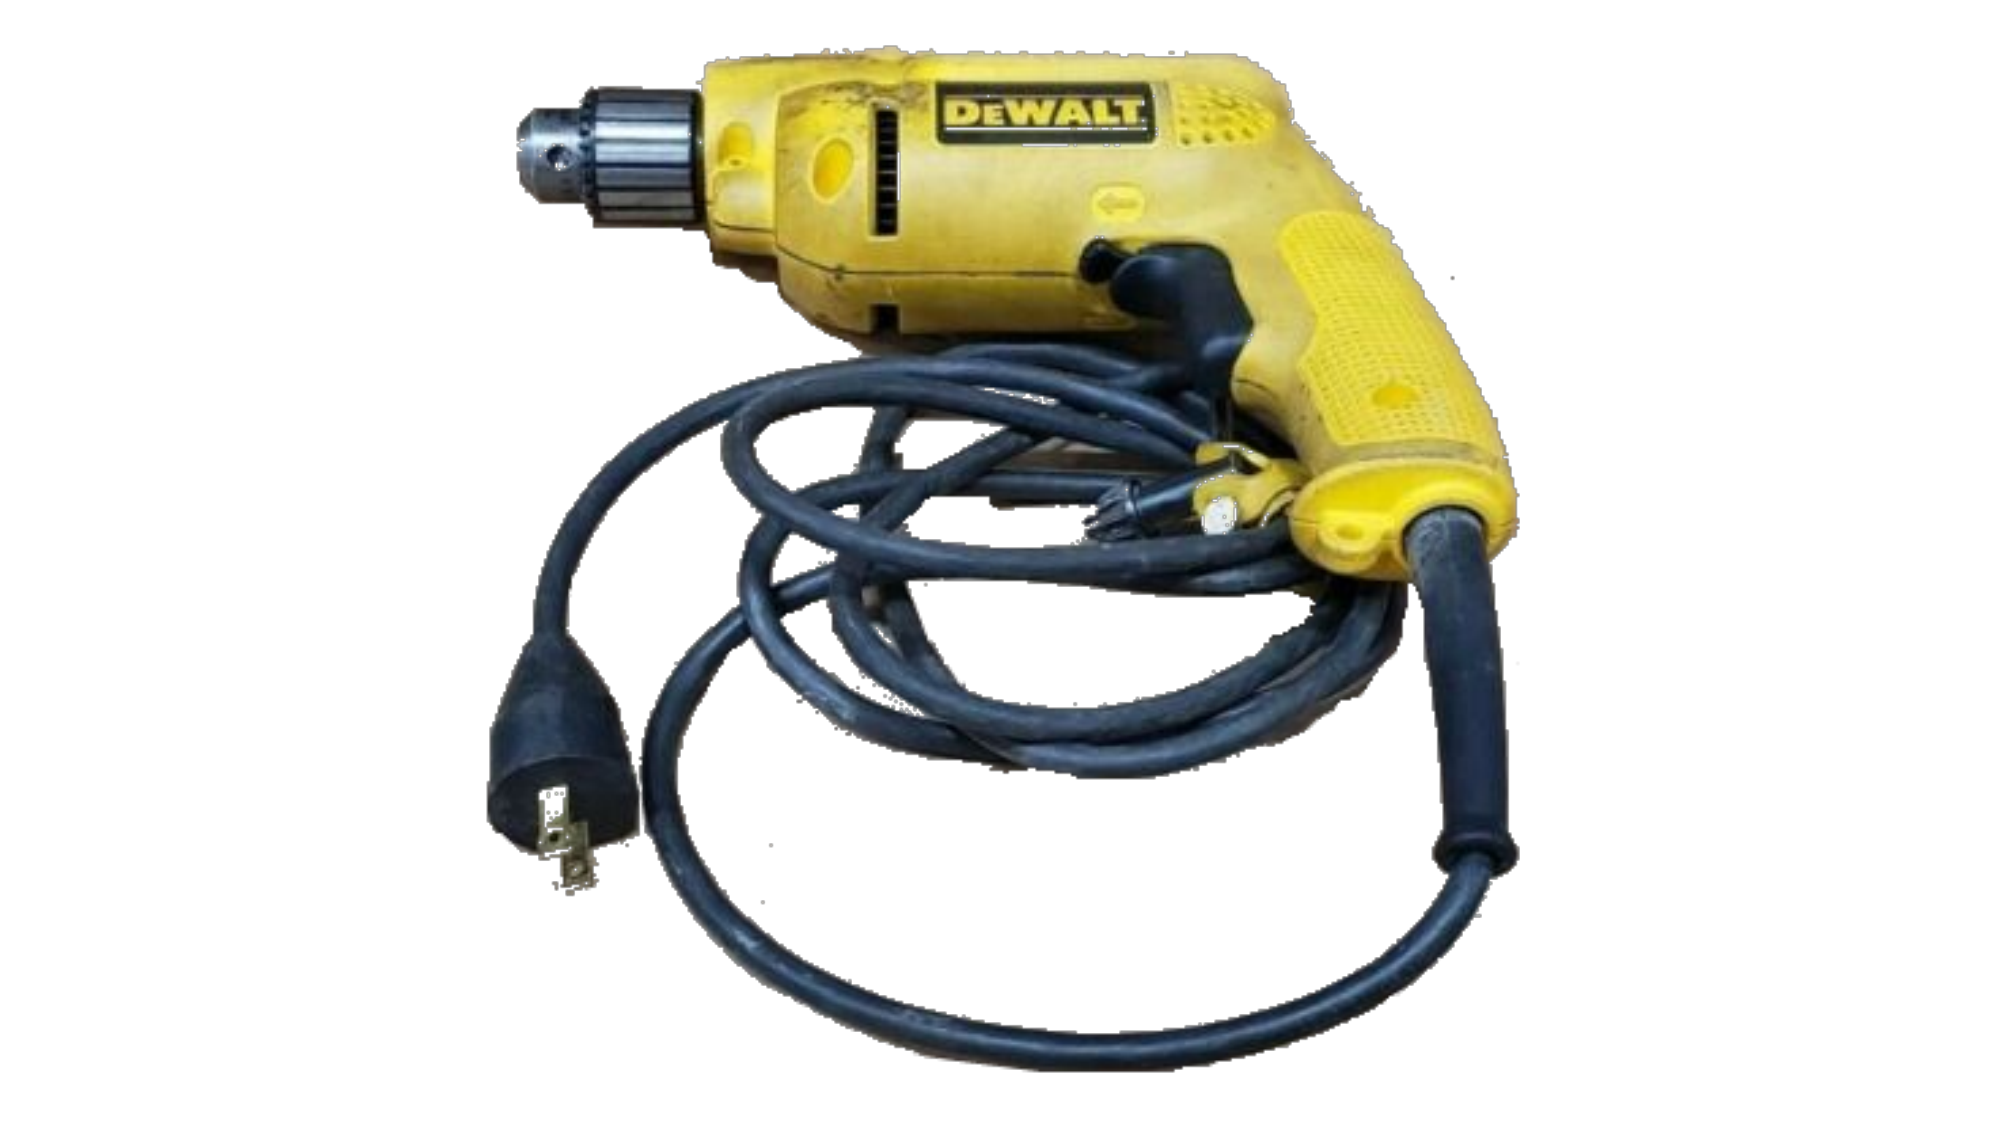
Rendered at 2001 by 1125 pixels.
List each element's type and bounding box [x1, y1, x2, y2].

picture [461, 36, 1539, 1089]
